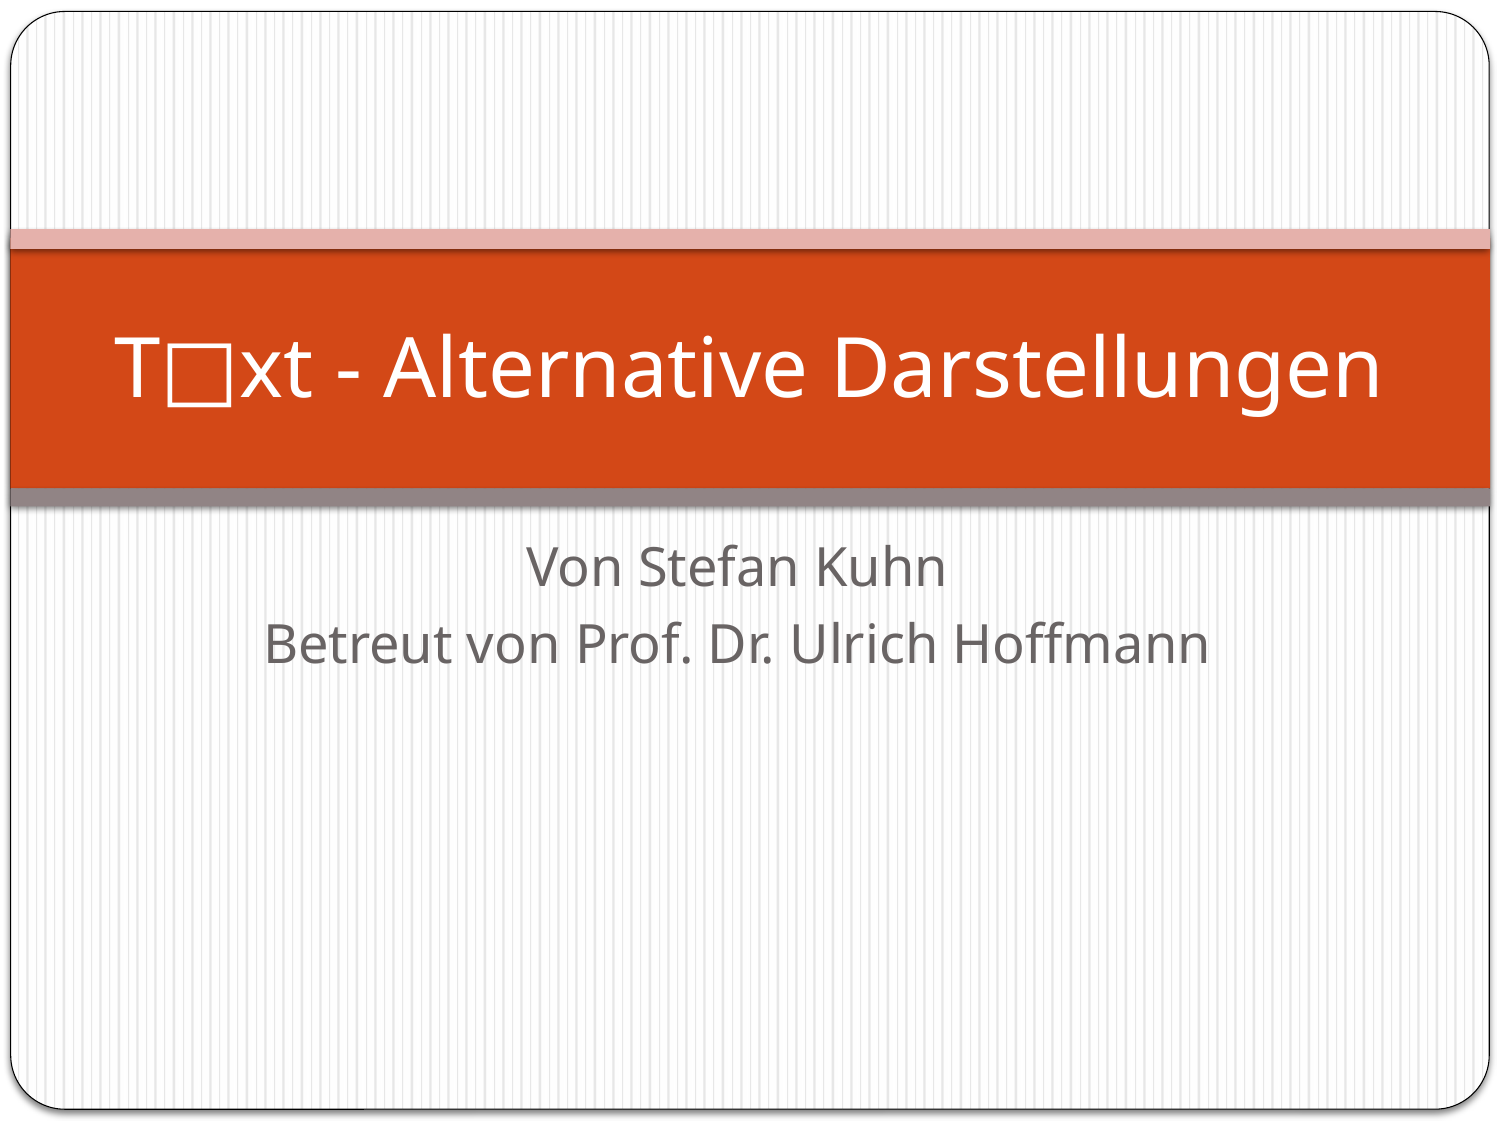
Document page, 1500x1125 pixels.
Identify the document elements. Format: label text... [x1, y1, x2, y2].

subtitle Von Stefan Kuhn Betreut von Prof. Dr. Ulrich Hoffmann [212, 525, 1263, 788]
title T□xt - Alternative Darstellungen [75, 247, 1425, 489]
